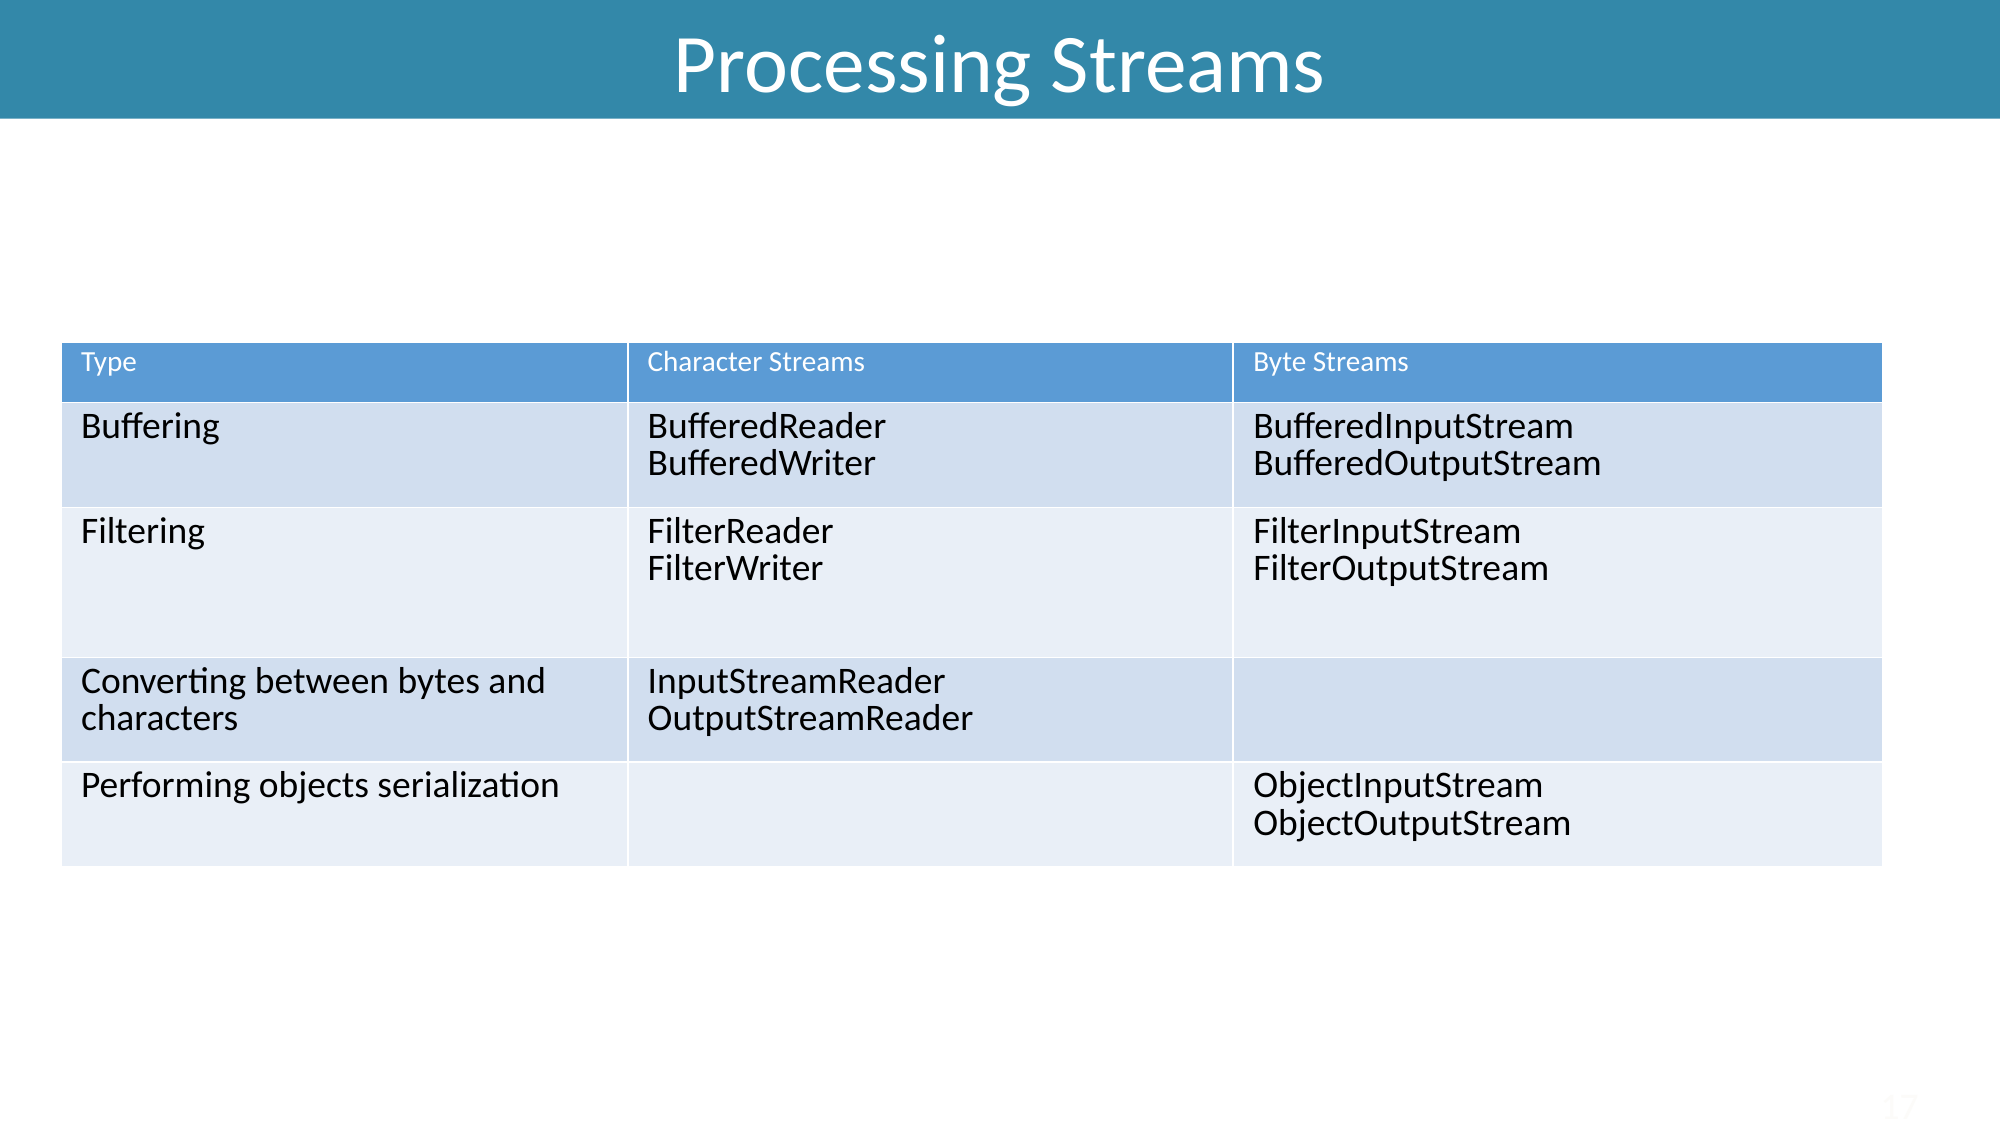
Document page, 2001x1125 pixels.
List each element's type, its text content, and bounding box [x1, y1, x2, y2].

table_cell BufferedInputStream BufferedOutputStream [1234, 403, 1882, 507]
table_cell Performing objects serialization [62, 763, 627, 866]
table_header Byte Streams [1234, 343, 1882, 402]
table_cell InputStreamReader OutputStreamReader [629, 658, 1232, 761]
table_cell [629, 763, 1232, 866]
table_header Character Streams [629, 343, 1232, 402]
table_cell Filtering [62, 508, 627, 657]
table_cell FilterInputStream FilterOutputStream [1234, 508, 1882, 657]
table_cell Buffering [62, 403, 627, 507]
text_box Processing Streams [0, 0, 2000, 119]
table_cell ObjectInputStream ObjectOutputStream [1234, 763, 1882, 866]
table_cell [1234, 658, 1882, 761]
table_cell Converting between bytes and characters [62, 658, 627, 761]
table_cell BufferedReader BufferedWriter [629, 403, 1232, 507]
table_cell FilterReader FilterWriter [629, 508, 1232, 657]
table_header Type [62, 343, 627, 402]
